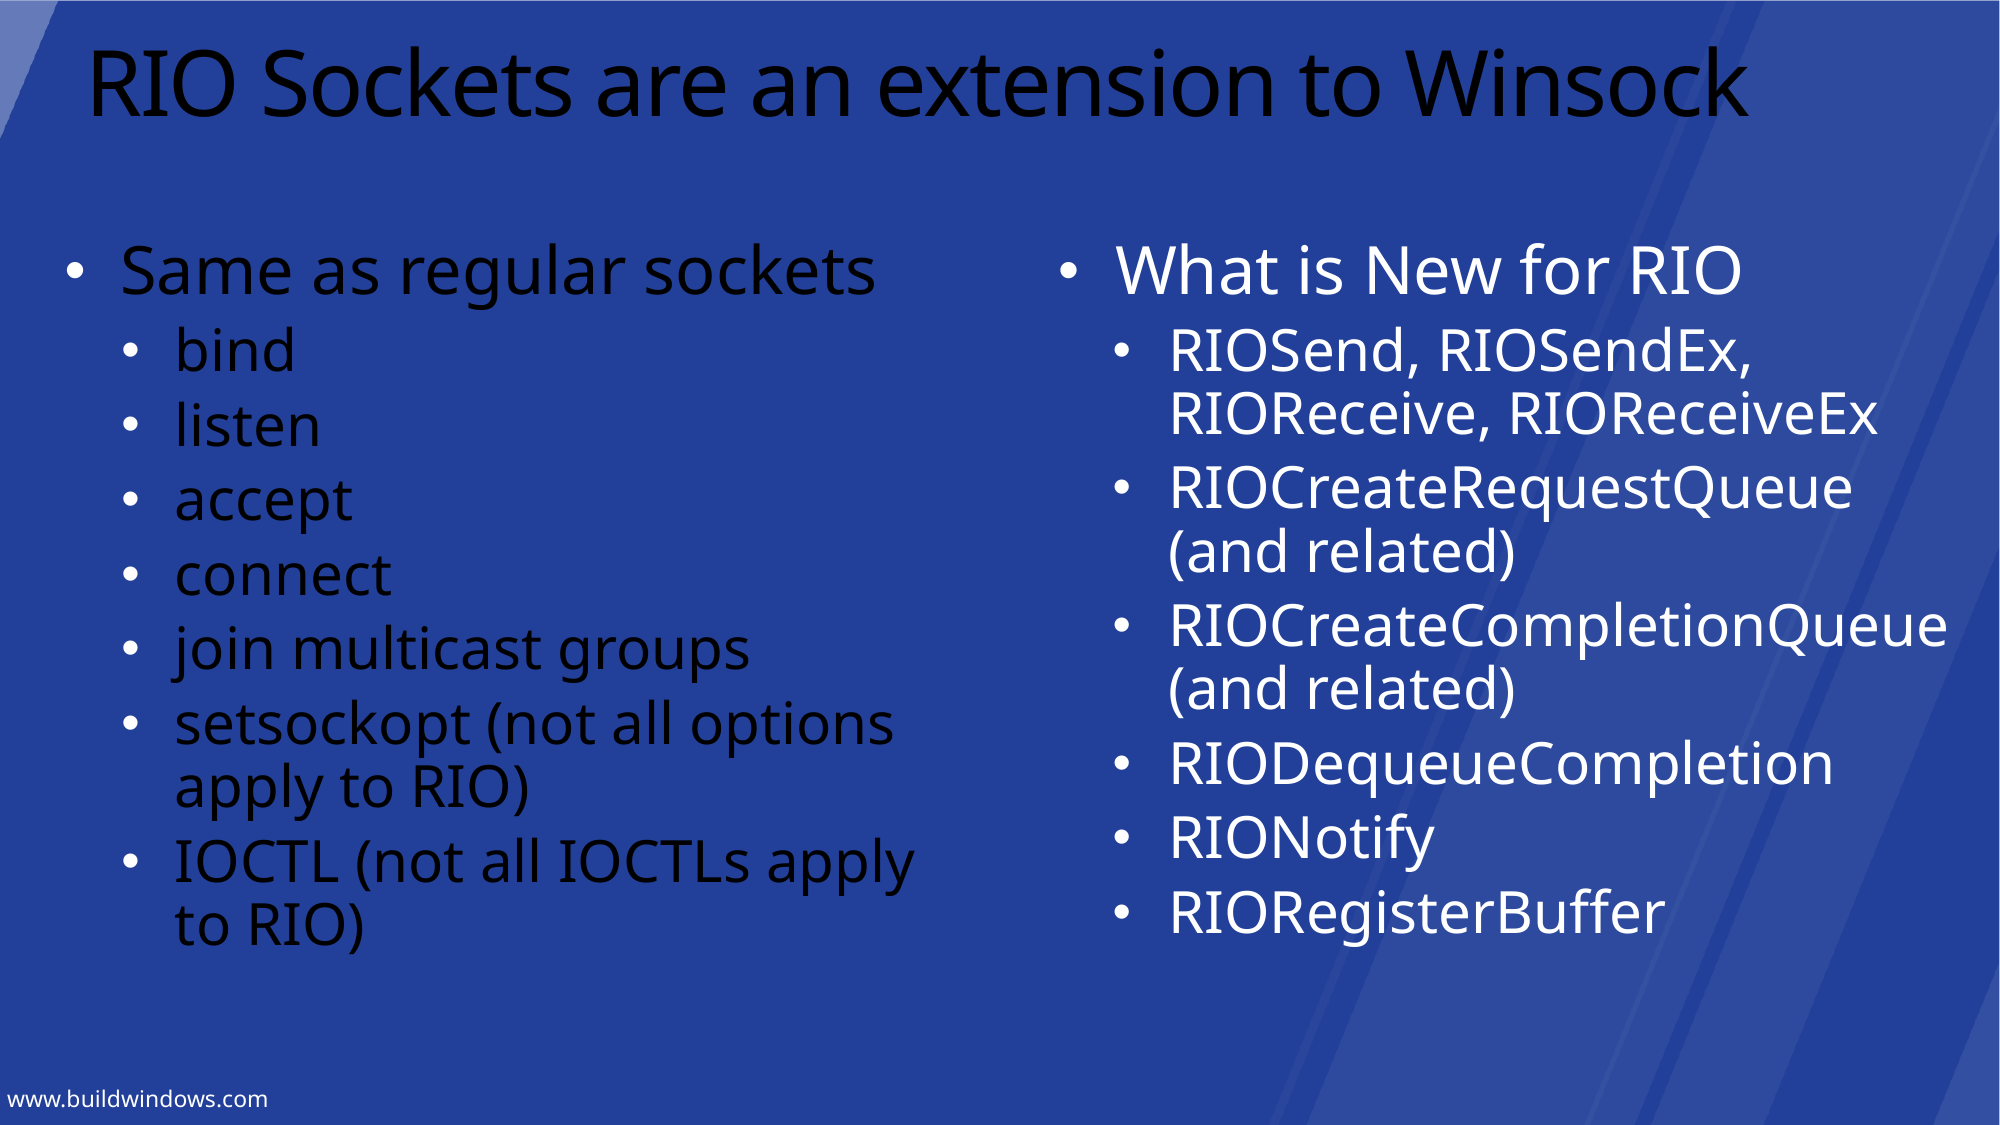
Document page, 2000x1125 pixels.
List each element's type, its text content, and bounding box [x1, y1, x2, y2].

list Same as regular sockets bind listen accept connect join multicast groups setsockopt (not all options apply to RIO) IOCTL (not all IOCTLs apply to RIO) [64, 237, 965, 1060]
picture [0, 0, 2000, 1125]
list What is New for RIO RIOSend, RIOSendEx, RIOReceive, RIOReceiveEx RIOCreateRequestQueue (and related) RIOCreateCompletionQueue (and related) RIODequeueCompletion RIONotify RIORegisterBuffer [1058, 237, 1958, 1057]
title RIO Sockets are an extension to Winsock [85, 37, 1914, 138]
